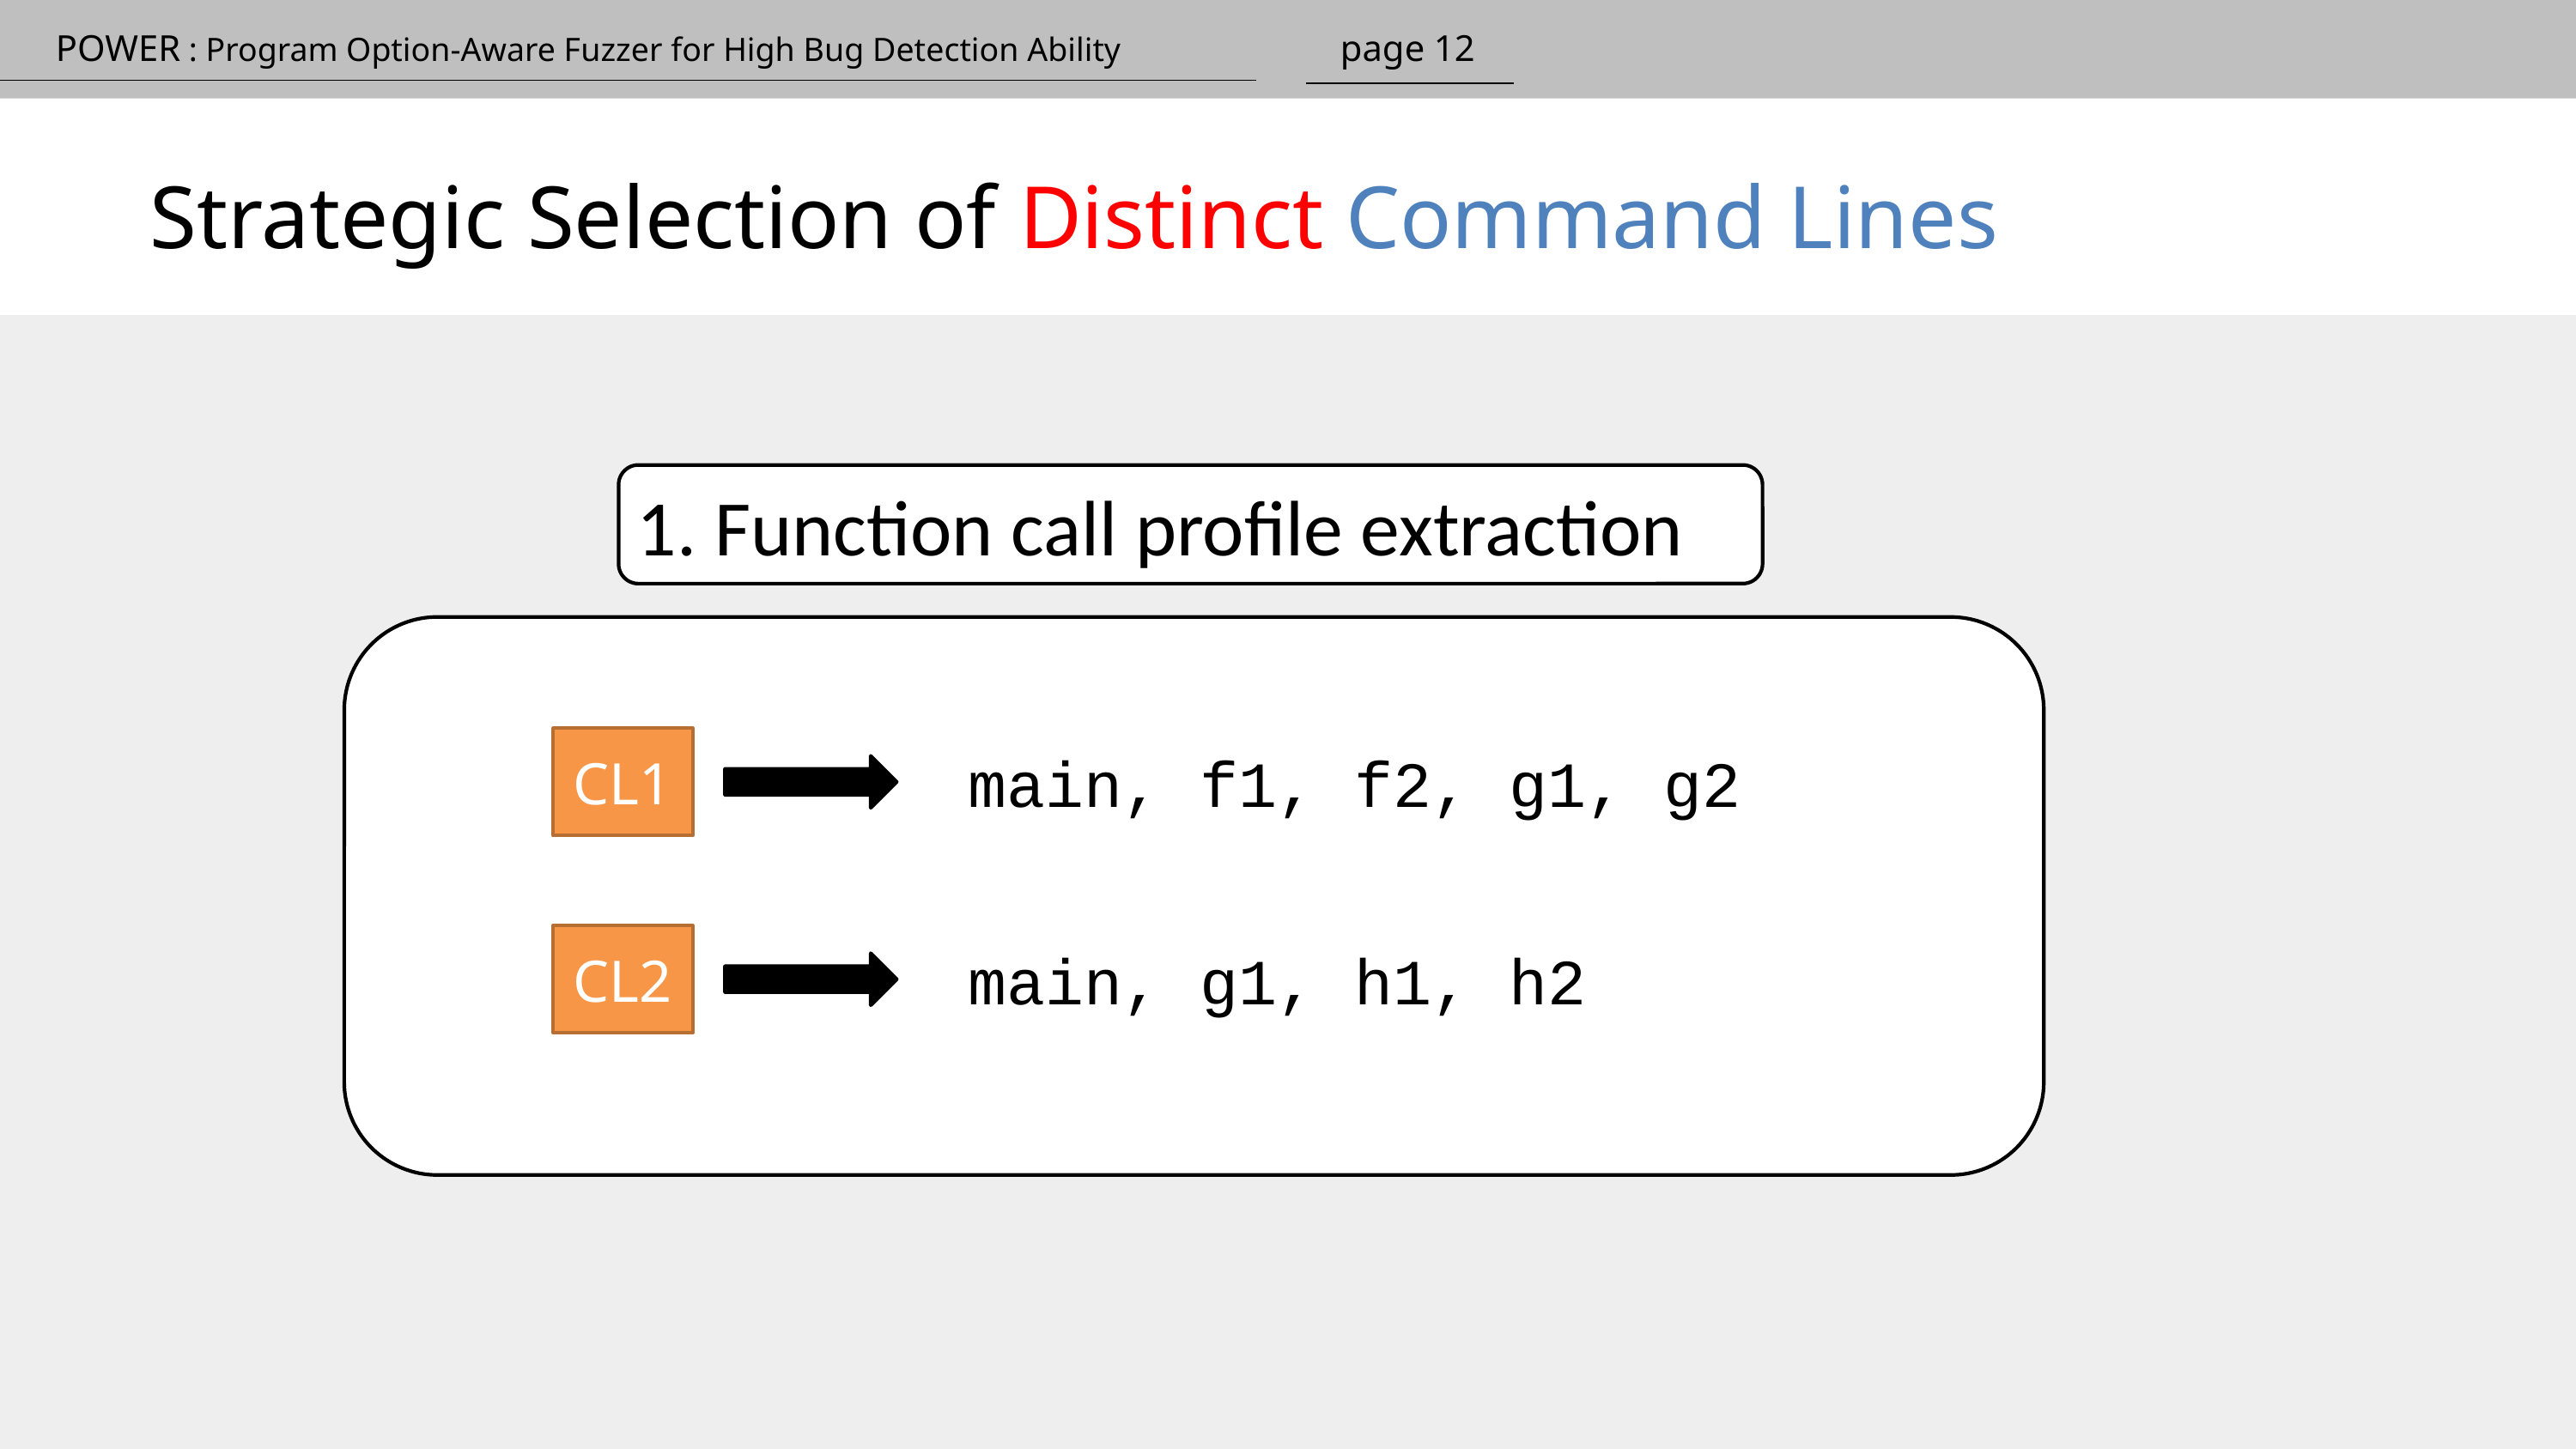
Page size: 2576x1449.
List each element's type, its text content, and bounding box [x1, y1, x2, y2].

text_box 1. Function call profile extraction [617, 463, 1765, 585]
text_box CL2 [551, 924, 695, 1034]
text_box [723, 951, 899, 1007]
text_box main, f1, f2, g1, g2 [955, 736, 1798, 827]
text_box CL1 [551, 726, 695, 837]
text_box [723, 754, 899, 810]
text_box [342, 615, 2046, 1177]
text_box main, g1, h1, h2 [955, 933, 1798, 1024]
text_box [0, 0, 2576, 315]
